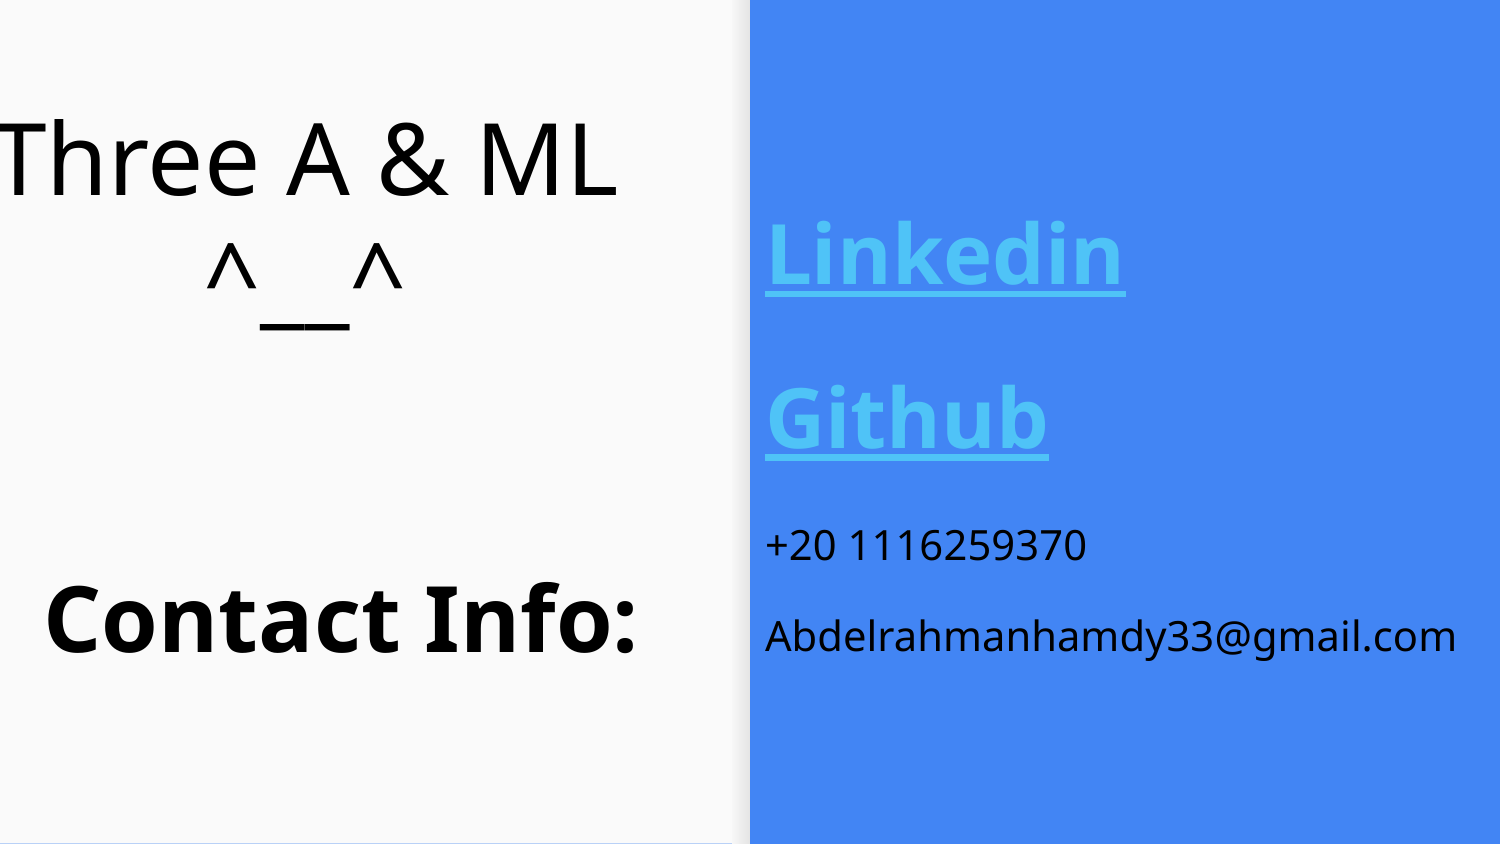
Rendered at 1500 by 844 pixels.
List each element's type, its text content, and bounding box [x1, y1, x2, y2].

title Three A & ML ^__^ [0, 45, 638, 471]
list Linkedin Github +20 1116259370 Abdelrahmanhamdy33@gmail.com [750, 118, 1500, 725]
subtitle Contact Info: [28, 529, 693, 715]
